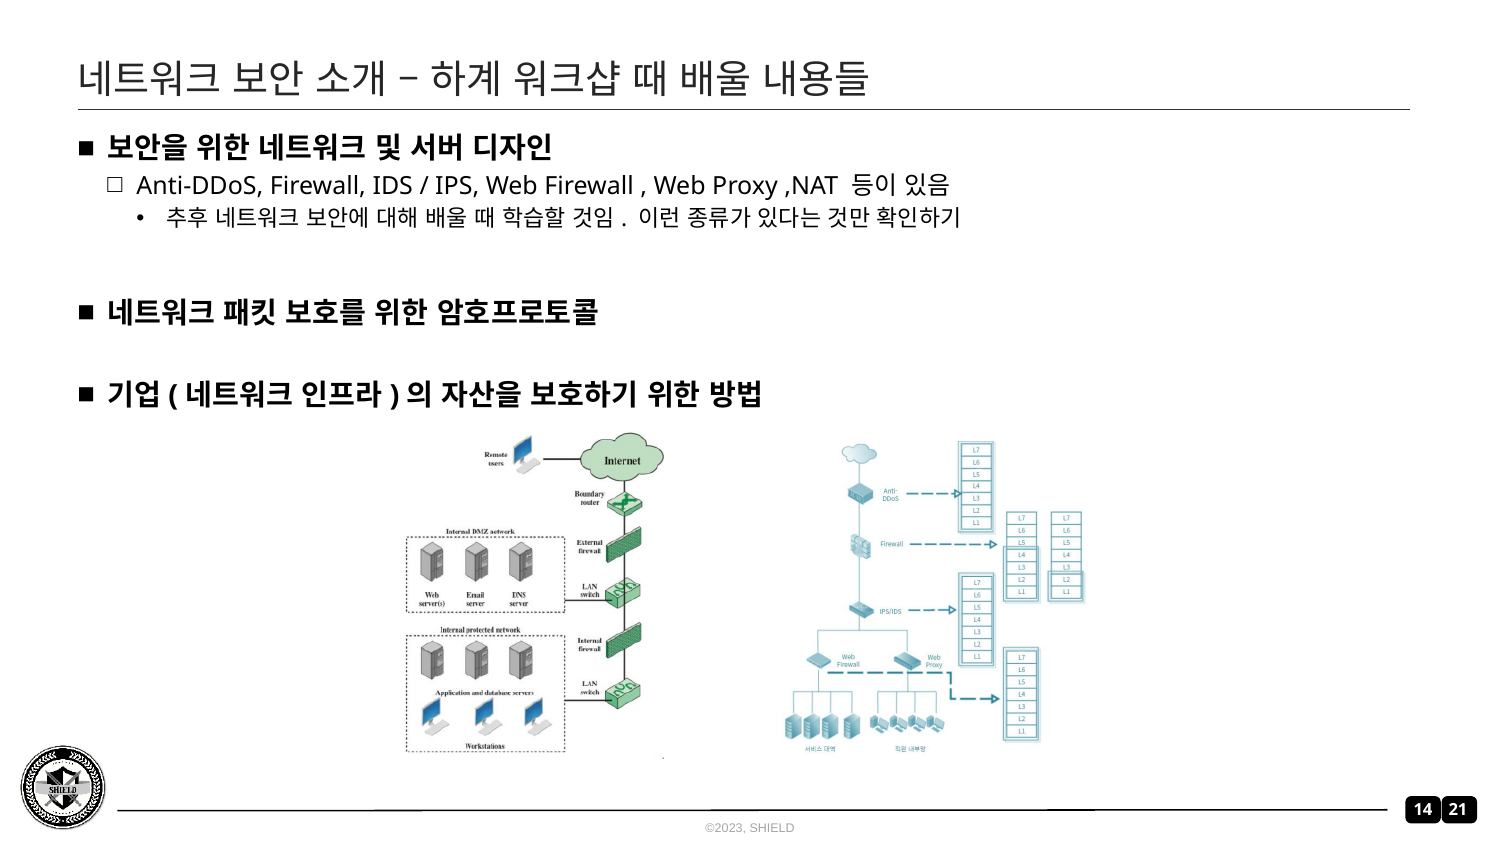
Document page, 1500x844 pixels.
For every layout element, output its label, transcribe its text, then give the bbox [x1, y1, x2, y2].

picture [762, 423, 1090, 760]
picture [18, 743, 107, 831]
list 보안을 위한 네트워크 및 서버 디자인 Anti-DDoS, Firewall, IDS / IPS, Web Firewall , Web Proxy ,NAT 등이 있음 추후 네트워크 보안에 대해 배울 때 학습할 것임. 이런 종류가 있다는 것만 확인하기 네트워크 패킷 보호를 위한 암호프로토콜 기업(네트워크 인프라)의 자산을 보호하기 위한 방법 [62, 121, 1438, 760]
picture [374, 423, 682, 760]
title 네트워크 보안 소개 – 하계 워크샵 때 배울 내용들 [62, 46, 1438, 110]
